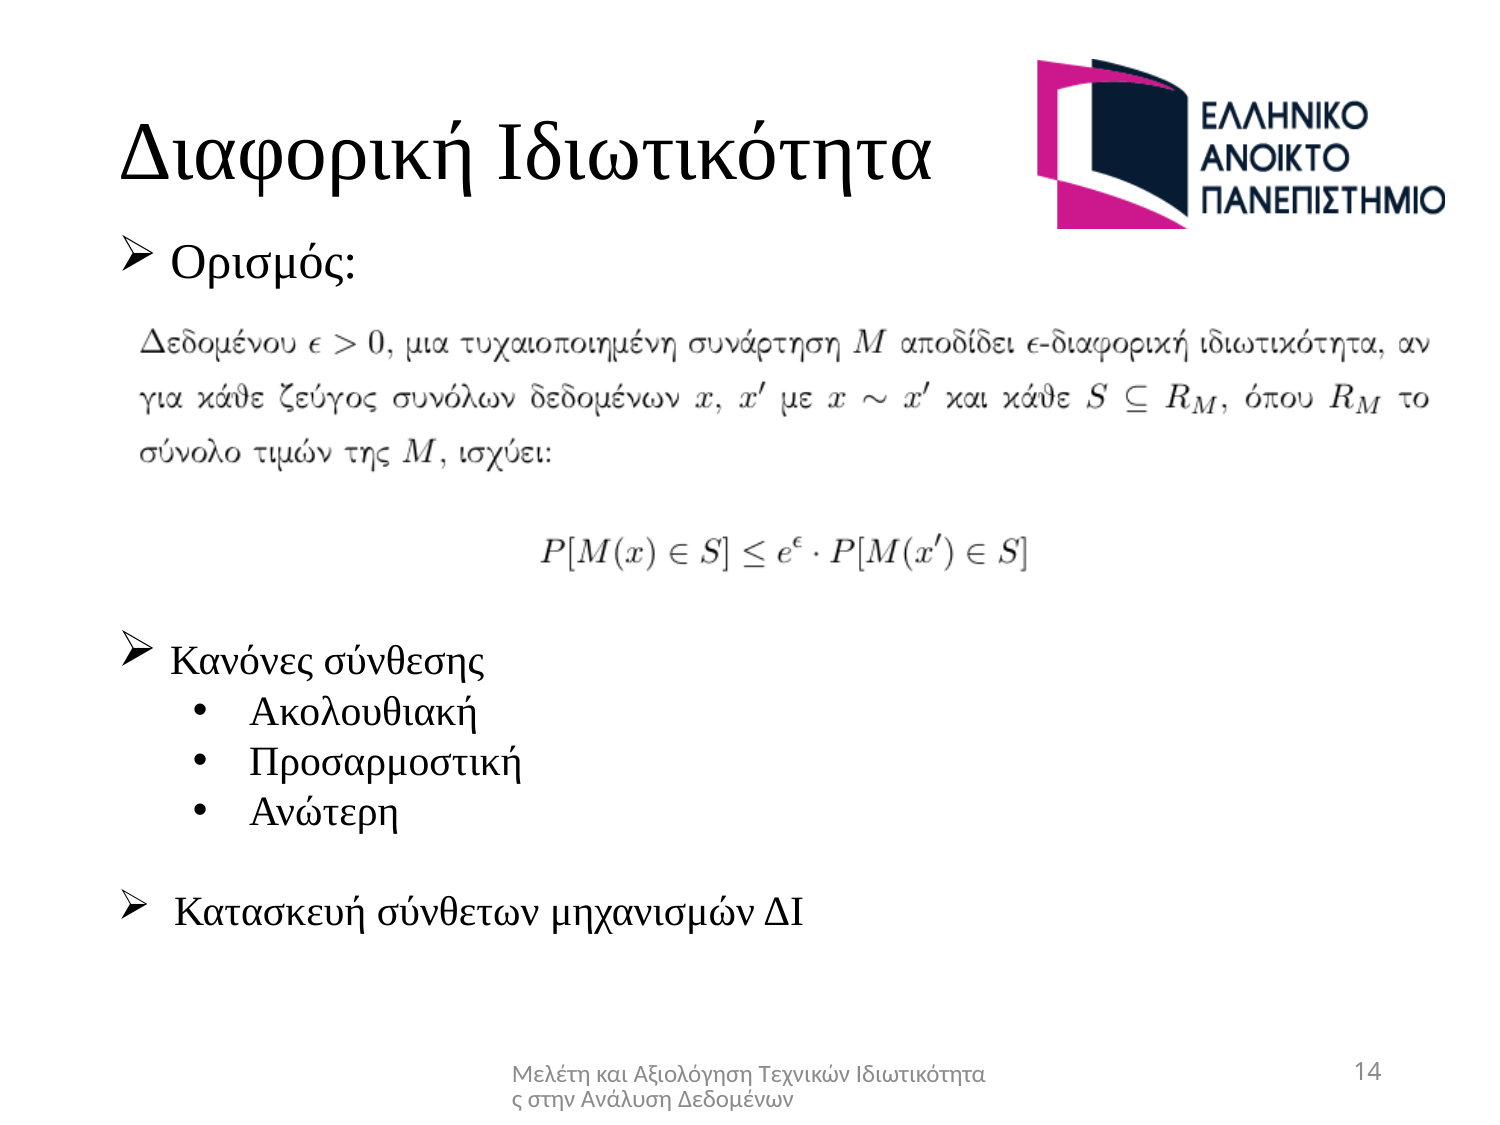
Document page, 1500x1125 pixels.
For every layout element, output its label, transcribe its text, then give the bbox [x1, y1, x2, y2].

title Διαφορική Ιδιωτικότητα [103, 76, 993, 228]
footer Μελέτη και Αξιολόγηση Τεχνικών Ιδιωτικότητας στην Ανάλυση Δεδομένων [496, 1042, 1004, 1103]
slide_number 14 [1059, 1042, 1397, 1103]
text_box Κανόνες σύνθεσης Ακολουθιακή Προσαρμοστική Ανώτερη Κατασκευή σύνθετων μηχανισμών ΔΙ [103, 616, 948, 942]
list Ορισμός: [103, 228, 1397, 325]
picture [1037, 59, 1445, 228]
picture [130, 318, 1445, 587]
